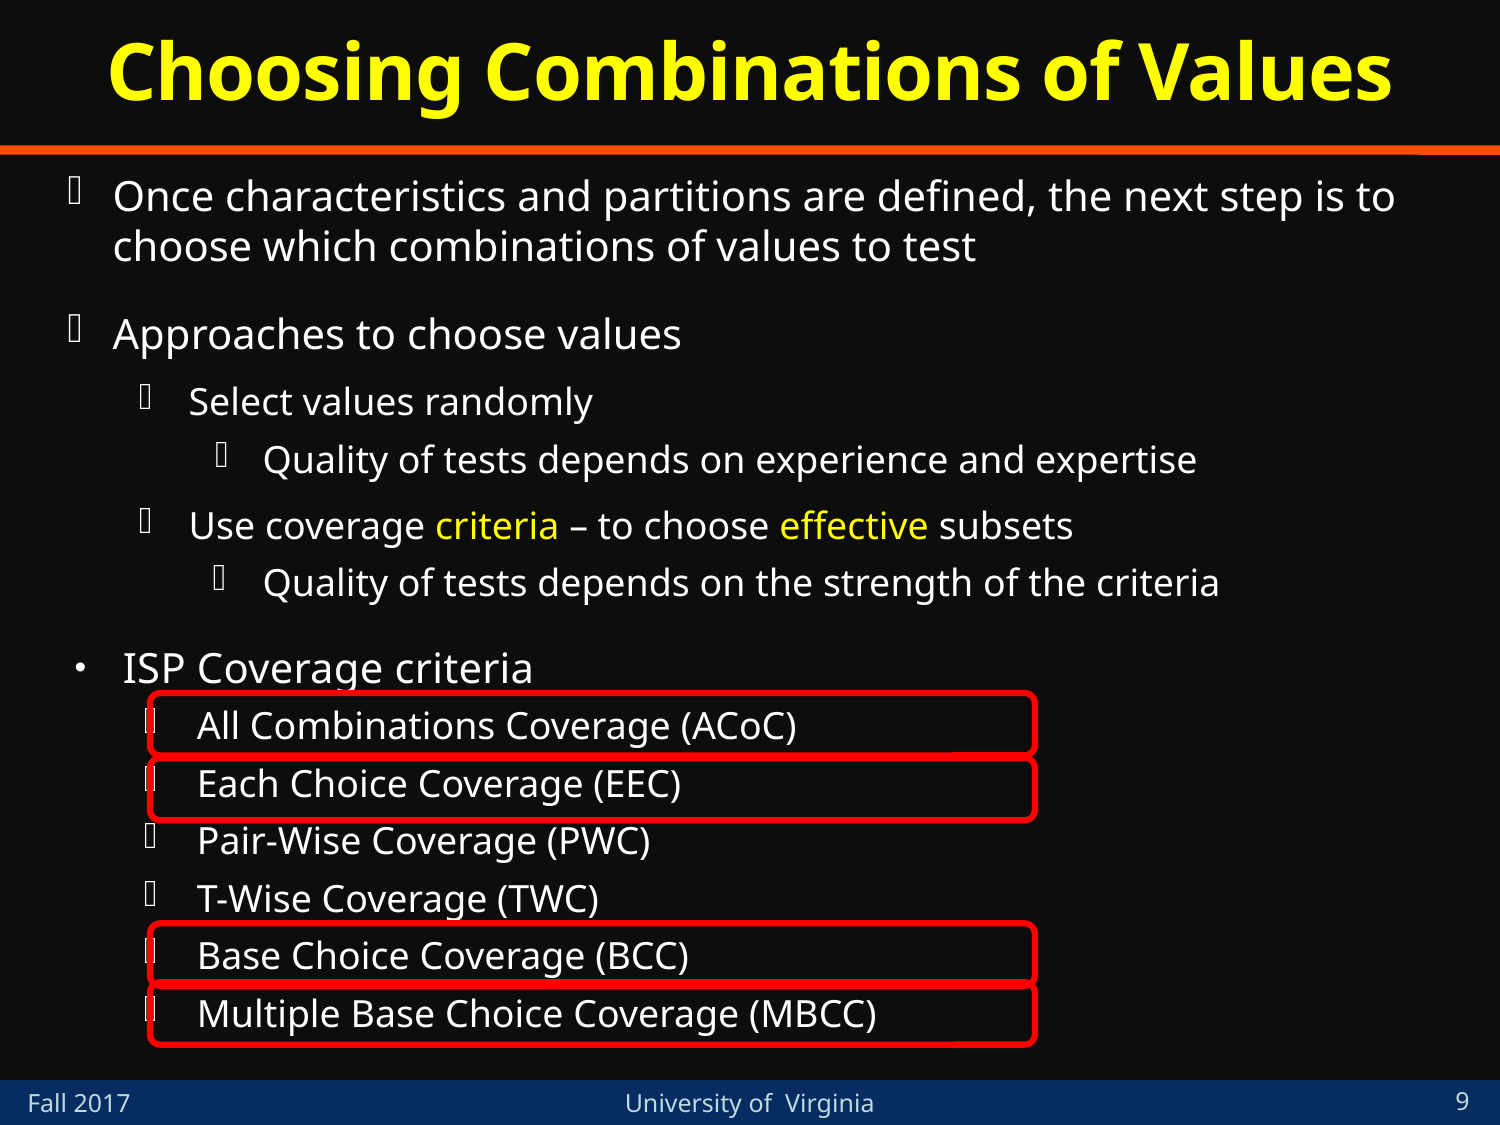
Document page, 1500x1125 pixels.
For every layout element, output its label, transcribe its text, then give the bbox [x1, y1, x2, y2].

title Choosing Combinations of Values [0, 0, 1500, 150]
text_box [149, 692, 1036, 1046]
list Once characteristics and partitions are defined, the next step is to choose which combinations of values to test Approaches to choose values Select values randomly Quality of tests depends on experience and expertise Use coverage criteria – to choose effective subsets Quality of tests depends on the strength of the criteria ISP Coverage criteria All Combinations Coverage (ACoC) Each Choice Coverage (EEC) Pair-Wise Coverage (PWC) T-Wise Coverage (TWC) Base Choice Coverage (BCC) Multiple Base Choice Coverage (MBCC) [50, 162, 1463, 1075]
